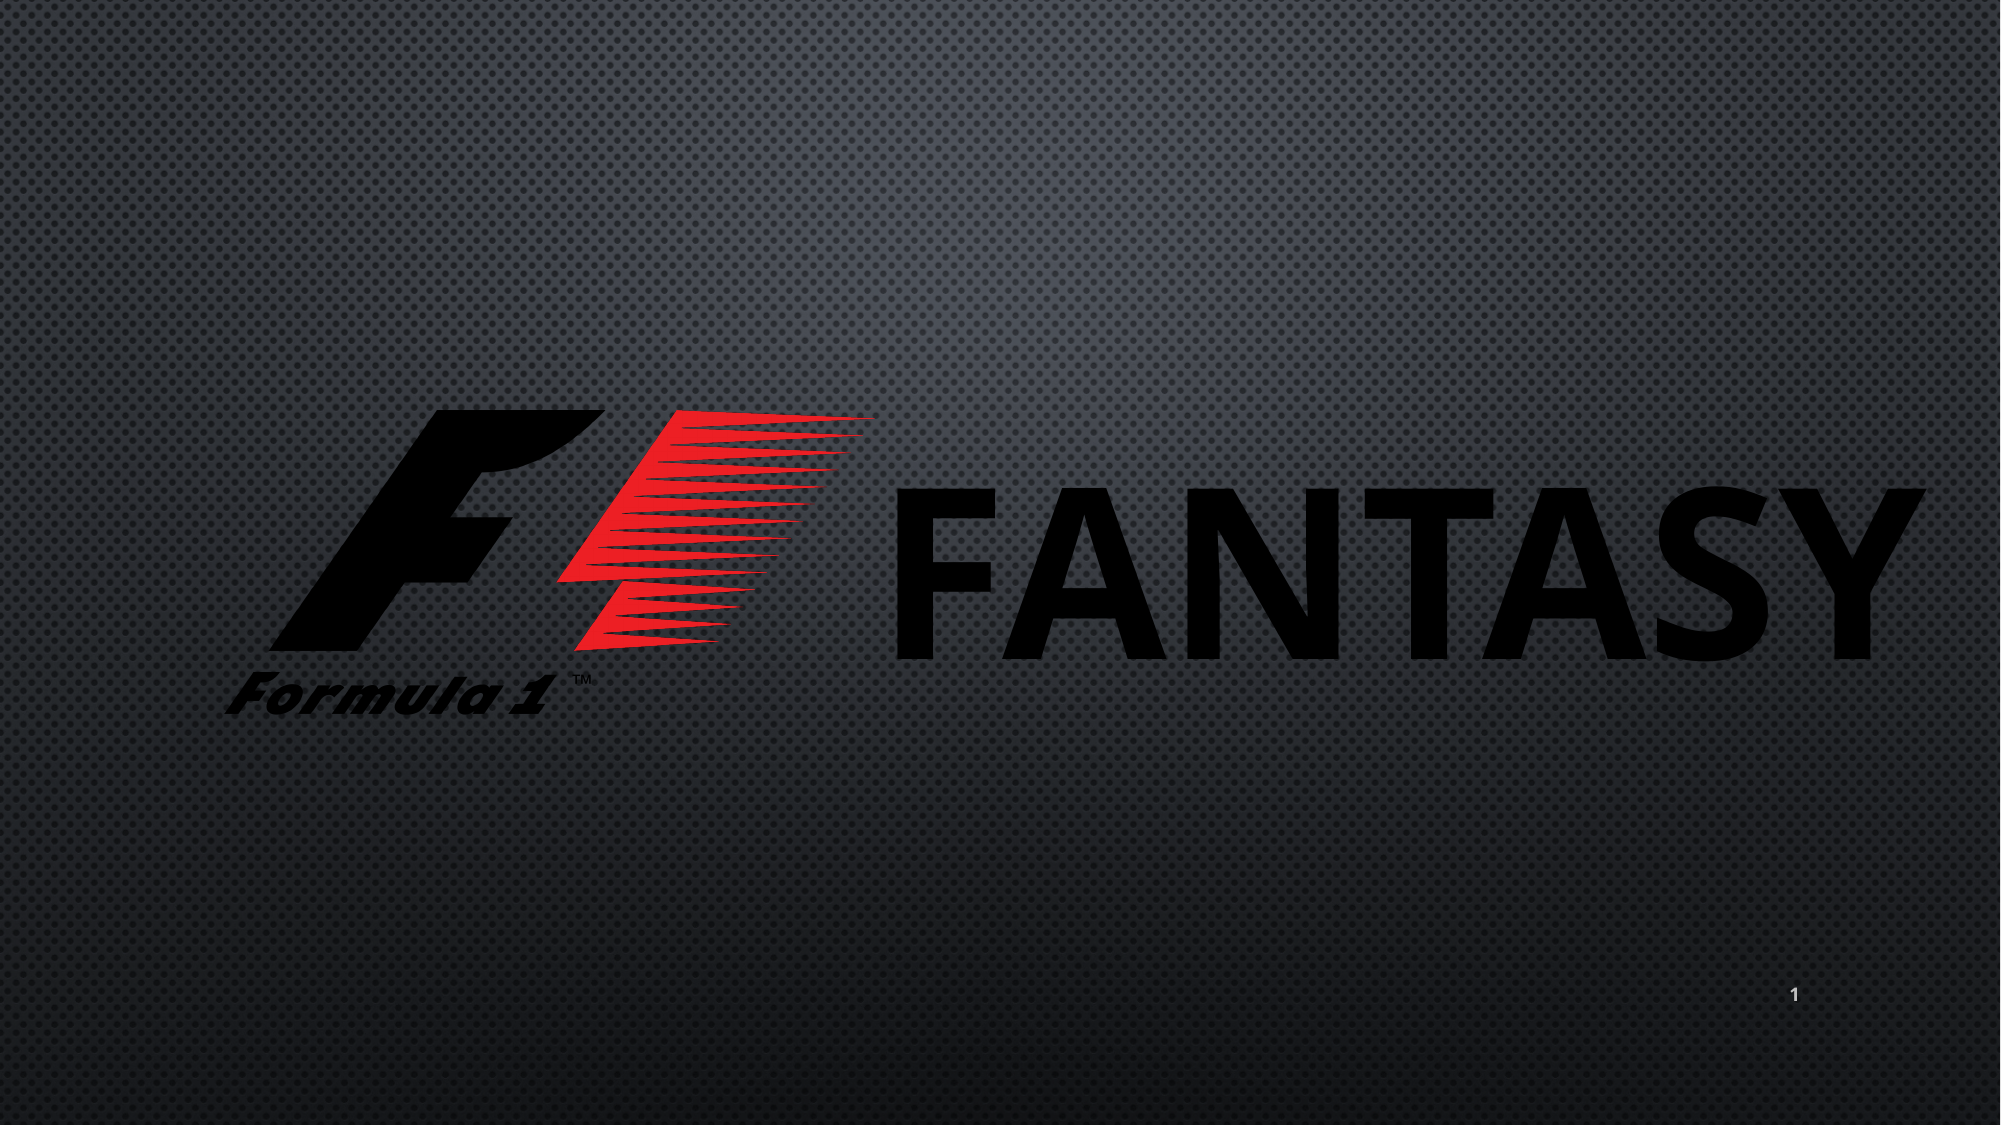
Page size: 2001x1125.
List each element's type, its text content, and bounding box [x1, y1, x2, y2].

slide_number 1 [1724, 965, 1816, 1025]
title Fantasy [875, 410, 2000, 715]
picture [223, 410, 875, 715]
